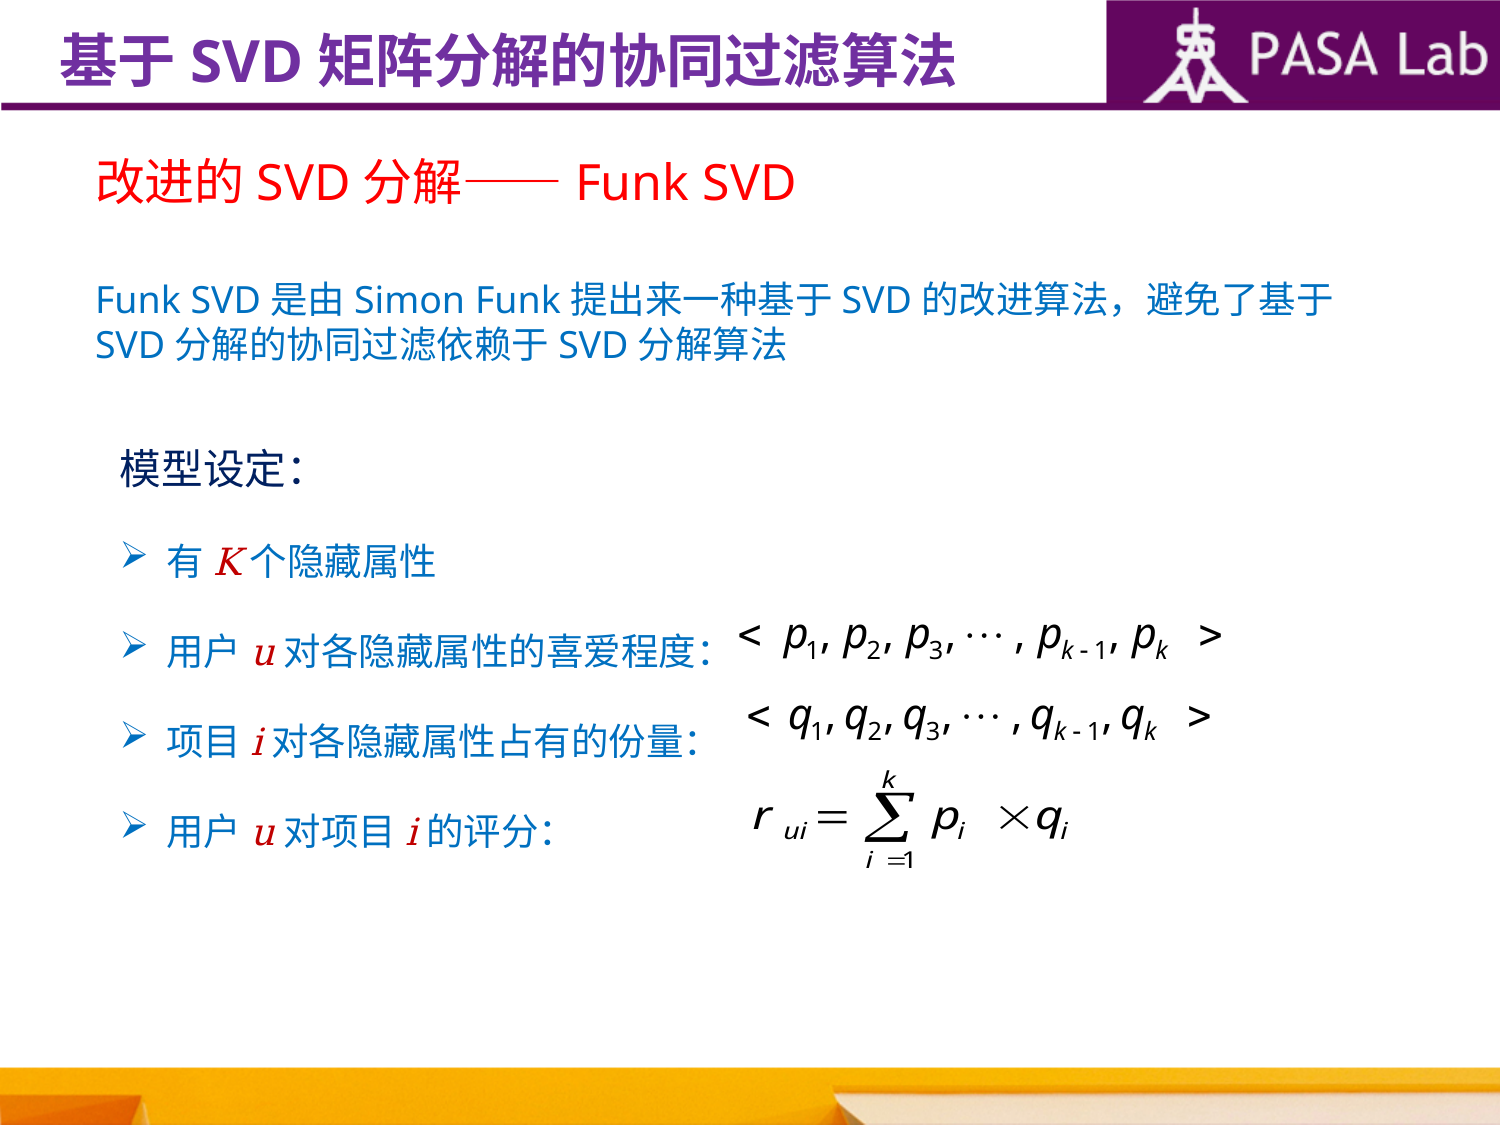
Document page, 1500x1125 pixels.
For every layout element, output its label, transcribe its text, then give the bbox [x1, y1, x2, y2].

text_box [740, 682, 1219, 748]
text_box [731, 601, 1228, 667]
text_box Funk SVD是由Simon Funk提出来一种基于SVD的改进算法，避免了基于SVD分解的协同过滤依赖于SVD分解算法 [80, 268, 1352, 374]
text_box 模型设定： 有K个隐藏属性 用户u对各隐藏属性的喜爱程度： 项目i对各隐藏属性占有的份量： 用户u对项目i的评分： [104, 435, 1467, 860]
text_box 基于SVD矩阵分解的协同过滤算法 [45, 17, 1018, 172]
text_box 改进的SVD分解——Funk SVD [80, 112, 1399, 218]
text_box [745, 759, 1091, 877]
picture [0, 0, 1500, 1125]
